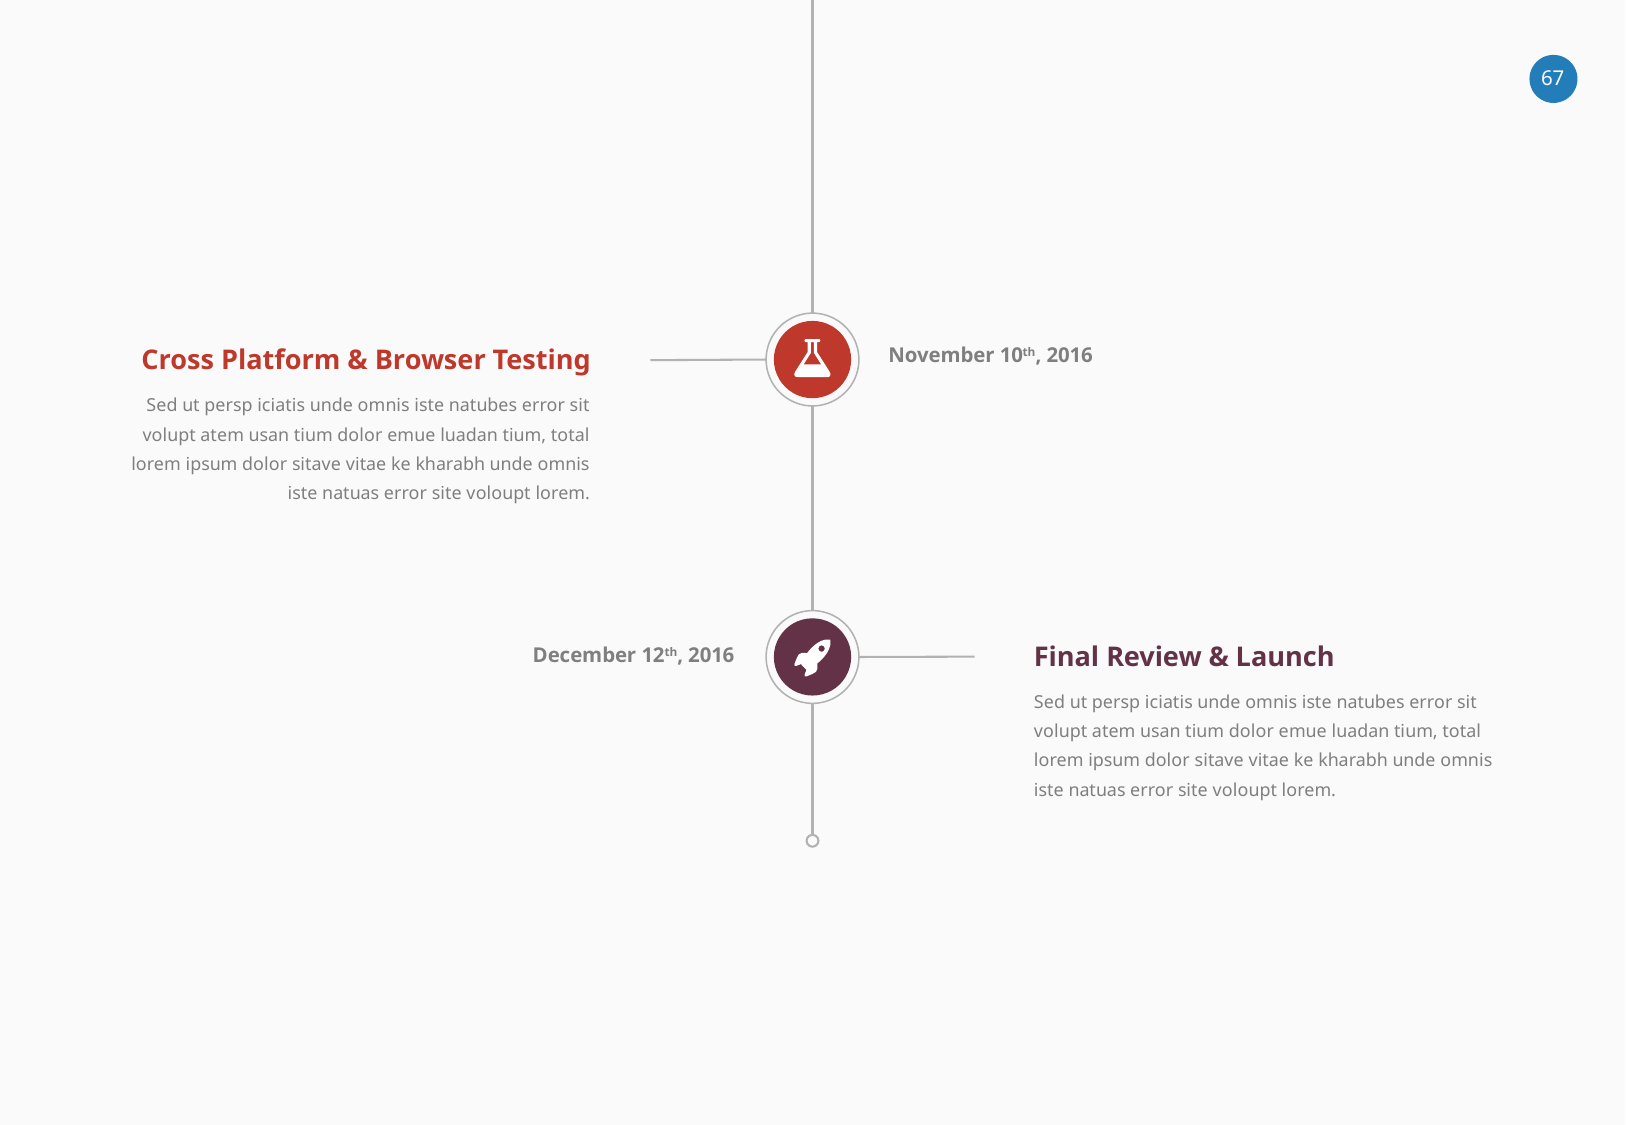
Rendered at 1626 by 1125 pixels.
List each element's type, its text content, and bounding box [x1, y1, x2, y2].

text_box Sed ut persp iciatis unde omnis iste natubes error sit volupt atem usan tium dolor emue luadan tium, total lorem ipsum dolor sitave vitae ke kharabh unde omnis iste natuas error site voloupt lorem. [121, 386, 591, 505]
text_box Sed ut persp iciatis unde omnis iste natubes error sit volupt atem usan tium dolor emue luadan tium, total lorem ipsum dolor sitave vitae ke kharabh unde omnis iste natuas error site voloupt lorem. [1033, 682, 1503, 802]
text_box December 12th, 2016 [470, 642, 735, 668]
text_box November 10th, 2016 [888, 342, 1152, 367]
text_box [790, 313, 809, 319]
text_box [815, 313, 835, 319]
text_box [806, 703, 819, 847]
text_box Final Review & Launch [1033, 639, 1503, 673]
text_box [773, 320, 852, 399]
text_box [773, 618, 852, 696]
text_box [813, 610, 835, 616]
text_box [790, 610, 812, 616]
text_box Cross Platform & Browser Testing [121, 342, 591, 376]
